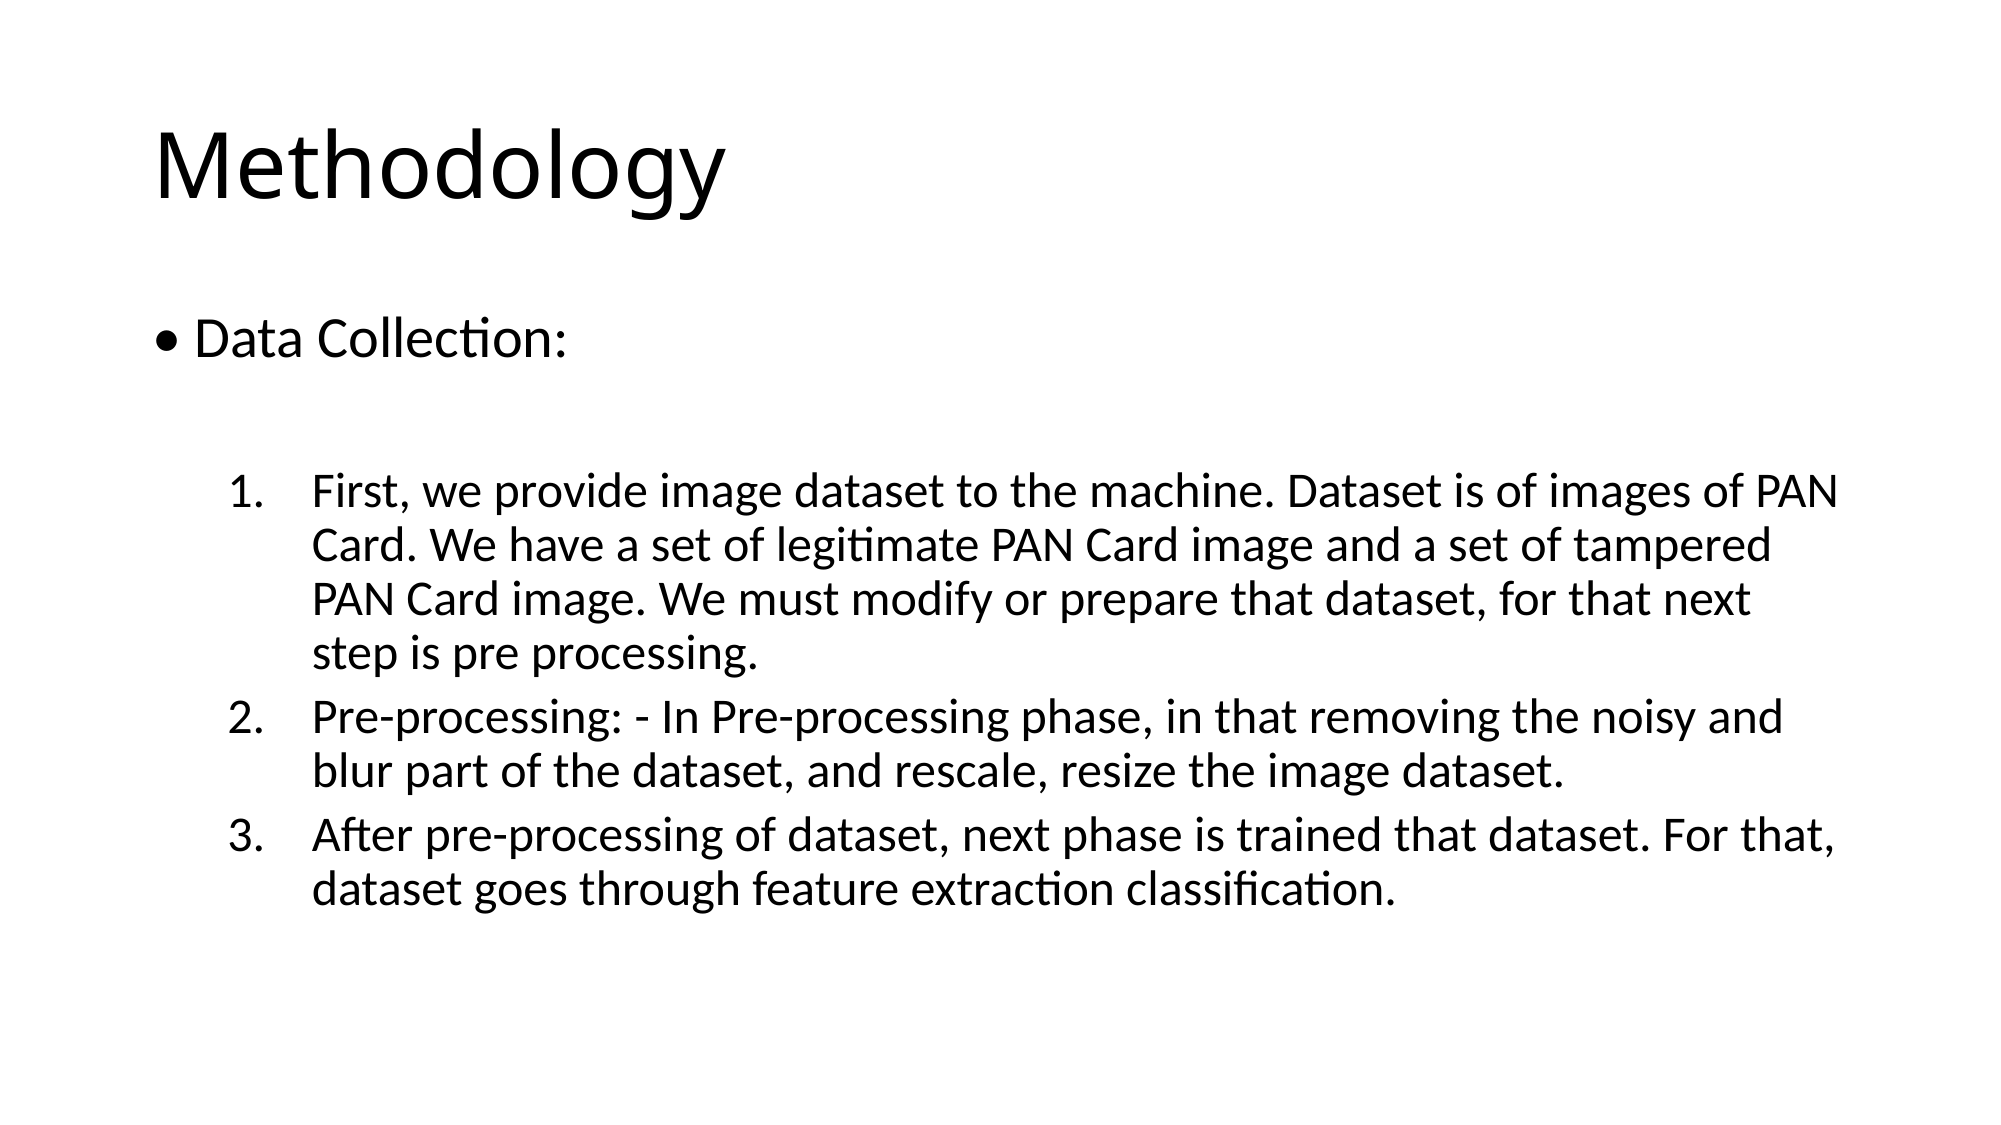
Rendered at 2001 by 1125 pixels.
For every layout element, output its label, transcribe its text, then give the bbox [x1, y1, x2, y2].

list • Data Collection: First, we provide image dataset to the machine. Dataset is of images of PAN Card. We have a set of legitimate PAN Card image and a set of tampered PAN Card image. We must modify or prepare that dataset, for that next step is pre processing. Pre-processing: - In Pre-processing phase, in that removing the noisy and blur part of the dataset, and rescale, resize the image dataset. After pre-processing of dataset, next phase is trained that dataset. For that, dataset goes through feature extraction classification. [137, 299, 1863, 1014]
title Methodology [137, 59, 1863, 278]
